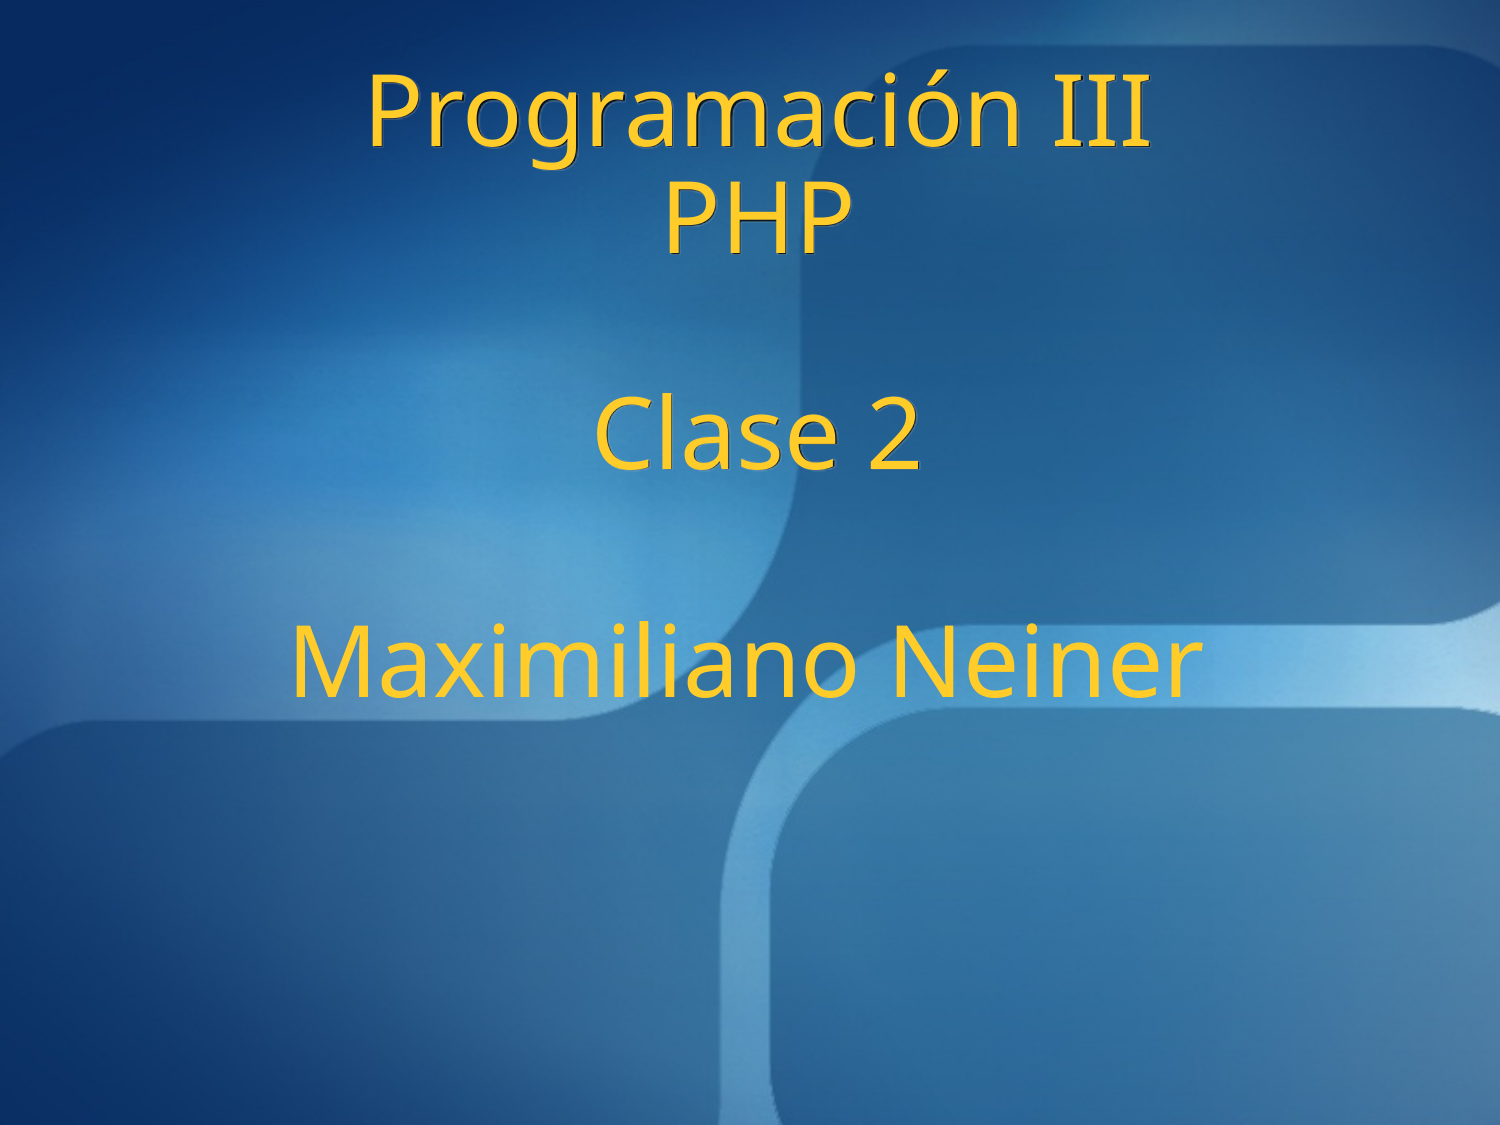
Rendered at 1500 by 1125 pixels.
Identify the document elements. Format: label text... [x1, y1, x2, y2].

title Maximiliano Neiner [32, 603, 1461, 728]
text_box Programación III PHP Clase 2 [53, 52, 1463, 499]
picture [0, 0, 1500, 1125]
